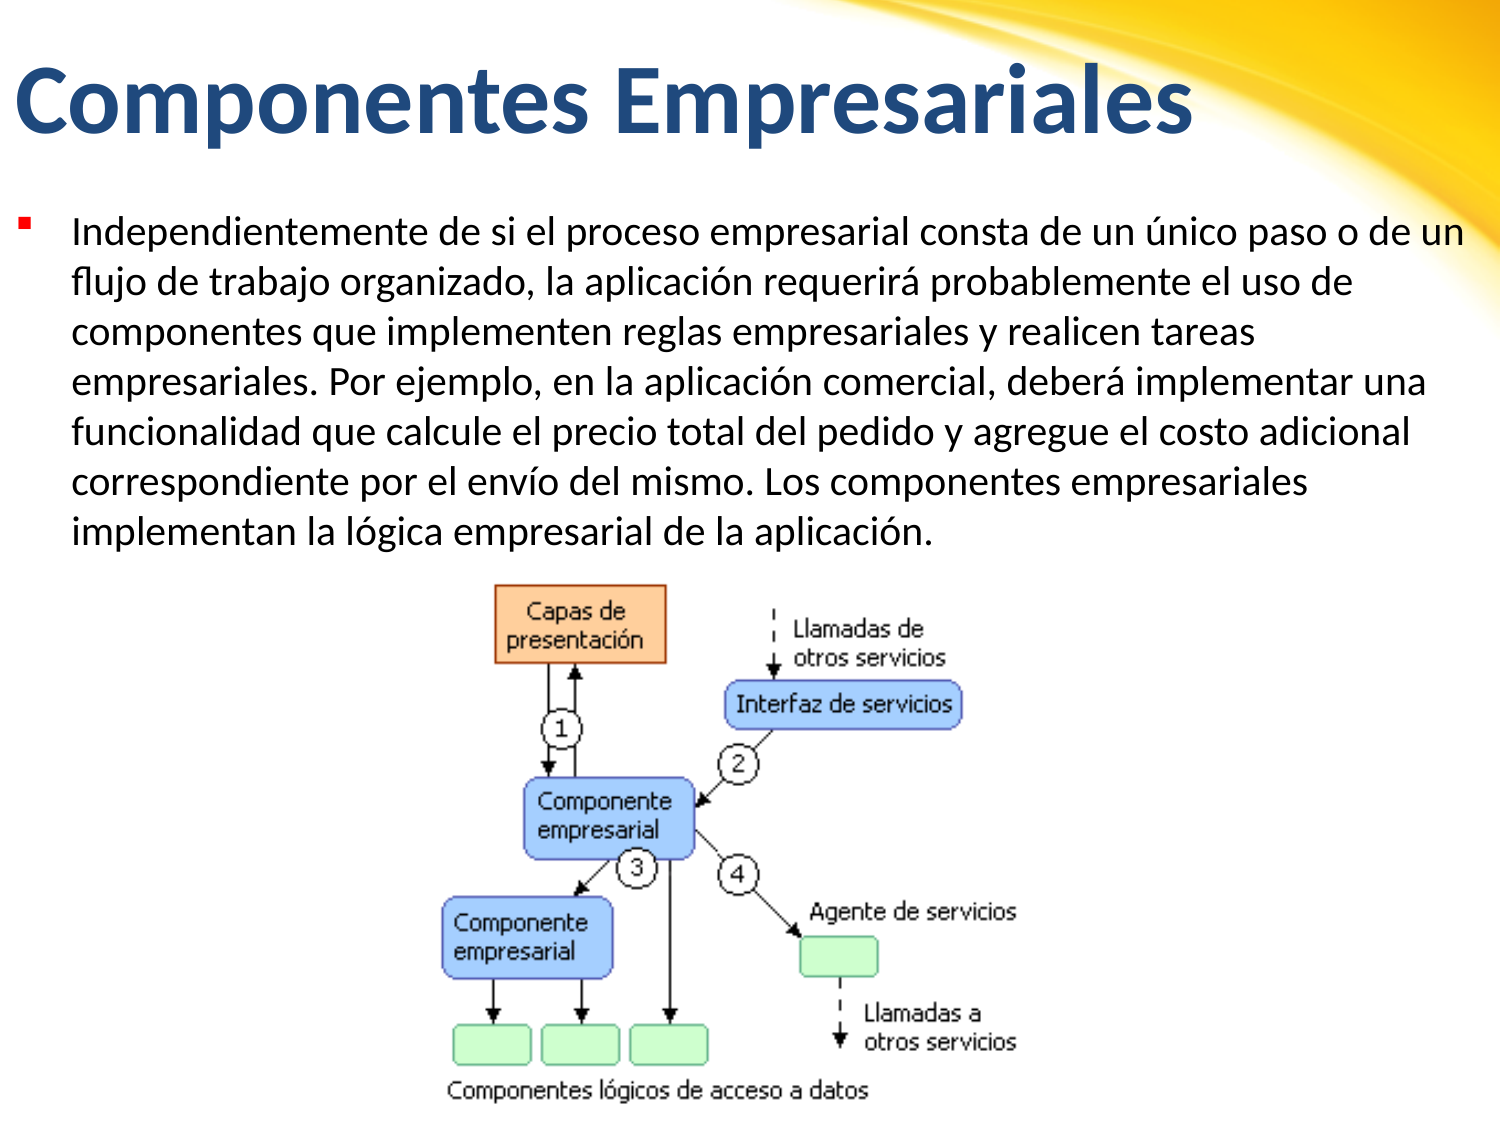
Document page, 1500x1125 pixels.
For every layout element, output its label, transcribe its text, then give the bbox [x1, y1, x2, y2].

picture [430, 573, 1034, 1116]
title Componentes Empresariales [0, 0, 1500, 188]
list Independientemente de si el proceso empresarial consta de un único paso o de un flujo de trabajo organizado, la aplicación requerirá probablemente el uso de componentes que implementen reglas empresariales y realicen tareas empresariales. Por ejemplo, en la aplicación comercial, deberá implementar una funcionalidad que calcule el precio total del pedido y agregue el costo adicional correspondiente por el envío del mismo. Los componentes empresariales implementan la lógica empresarial de la aplicación. [0, 196, 1500, 598]
picture [770, 188, 1500, 196]
